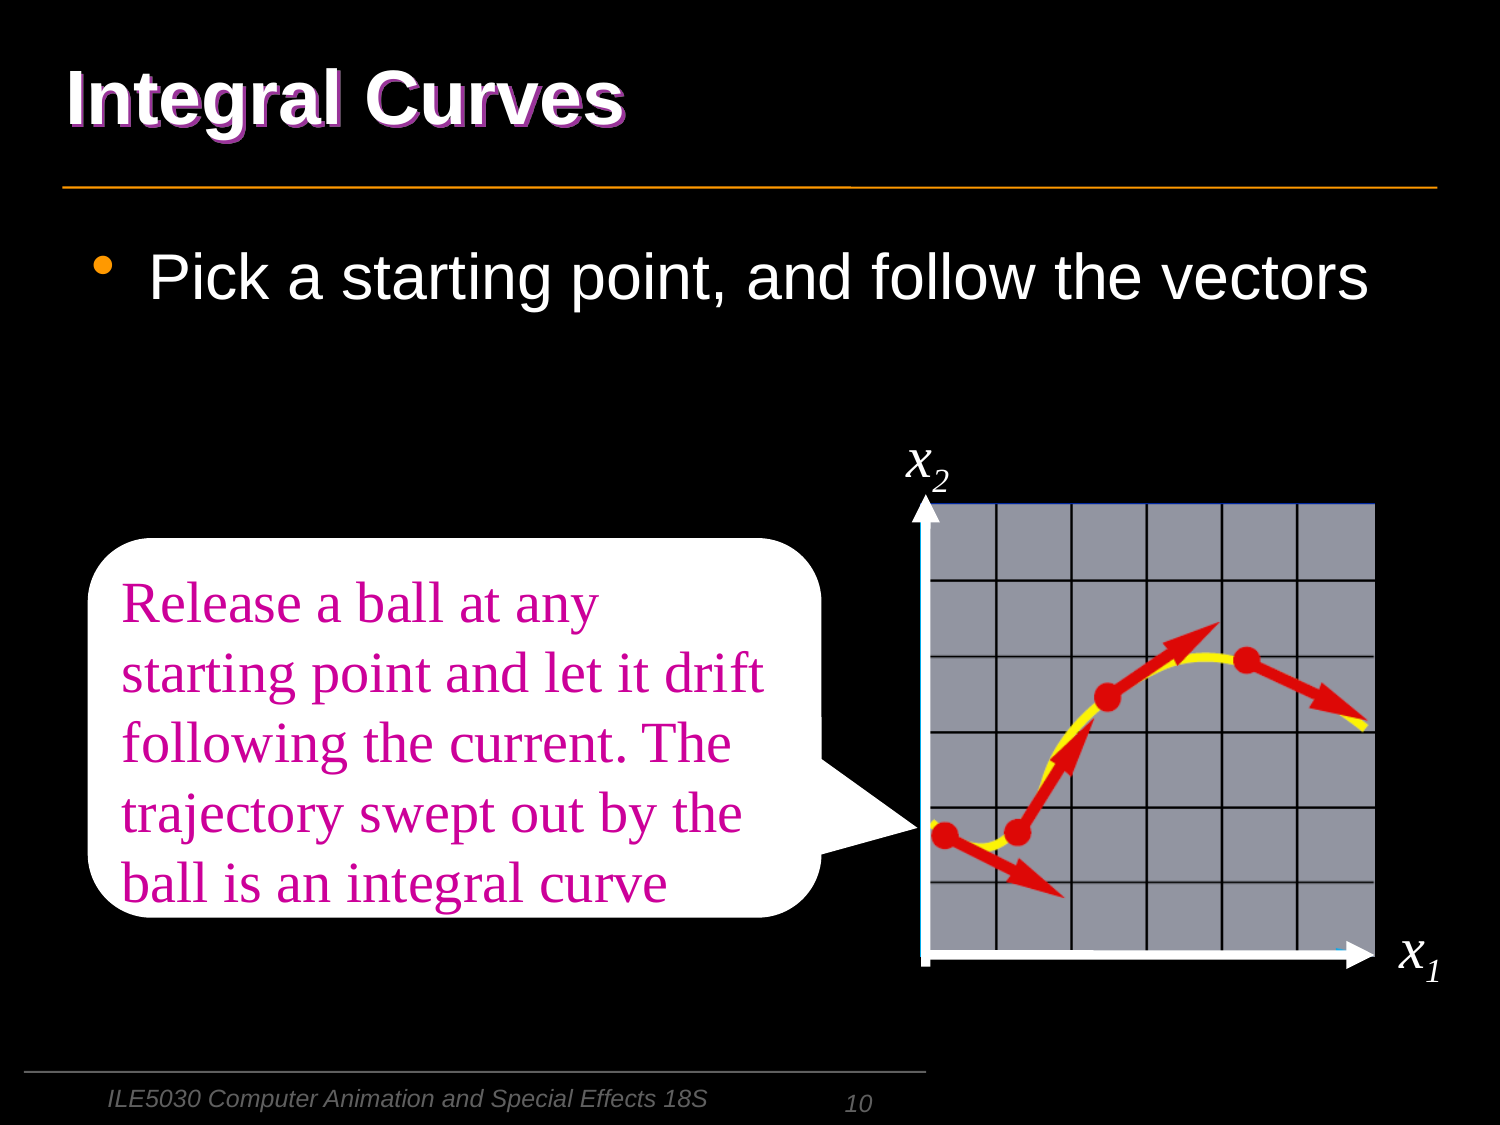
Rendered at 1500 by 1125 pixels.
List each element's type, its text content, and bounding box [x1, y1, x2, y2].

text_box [890, 411, 1459, 988]
slide_number 10 [537, 1084, 888, 1125]
text_box Release a ball at any starting point and let it drift following the current. The trajectory swept out by the ball is an integral curve [88, 538, 884, 917]
footer ILE5030 Computer Animation and Special Effects 18S [92, 1074, 838, 1125]
list Pick a starting point, and follow the vectors [76, 220, 1427, 1035]
title Integral Curves [50, 0, 1150, 188]
